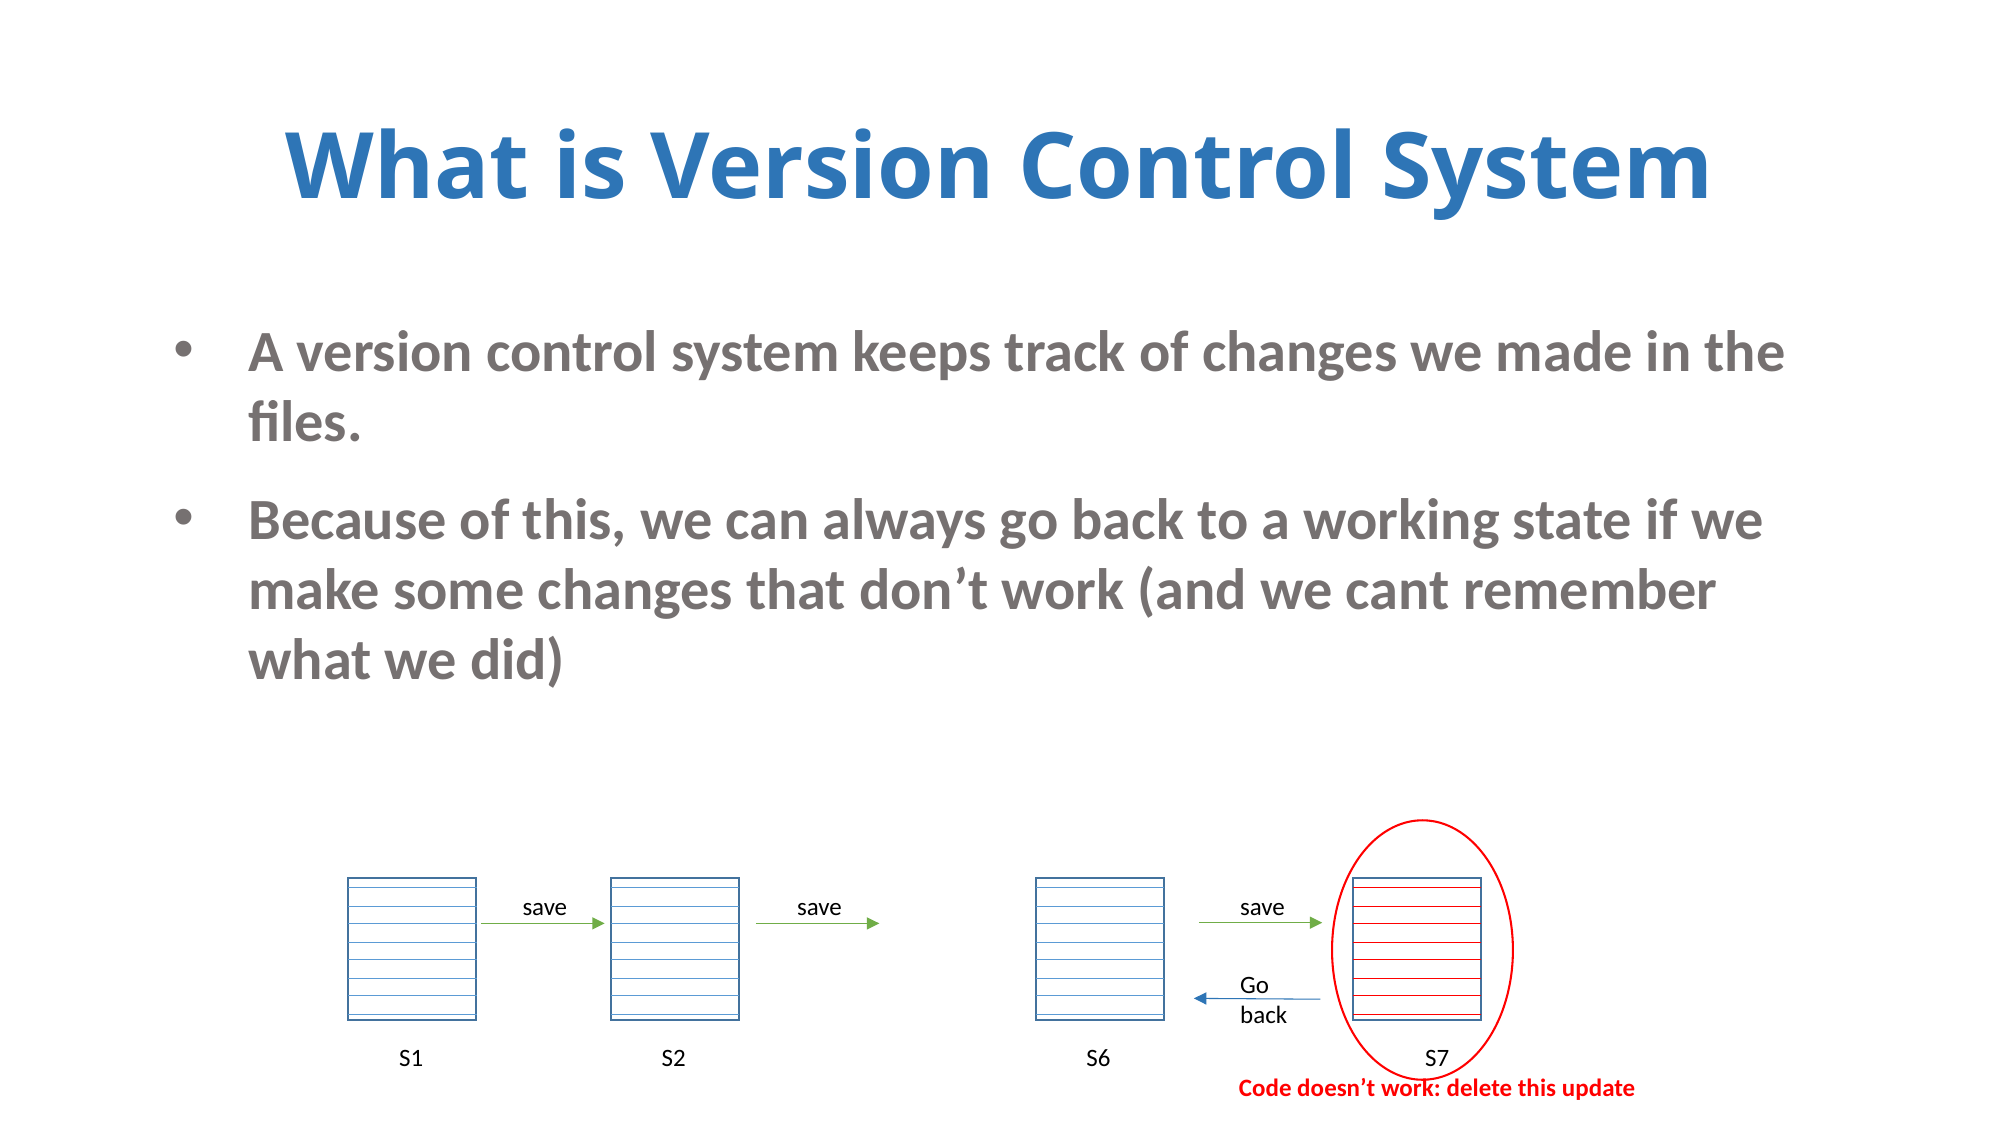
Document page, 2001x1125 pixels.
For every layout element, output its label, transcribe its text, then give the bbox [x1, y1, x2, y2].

text_box save [1225, 882, 1311, 922]
text_box [347, 877, 477, 1021]
text_box [1035, 924, 1165, 942]
text_box Go back [1225, 1000, 1311, 1036]
text_box [1035, 943, 1165, 959]
text_box [1035, 1015, 1165, 1021]
text_box save [782, 924, 868, 929]
text_box save [507, 883, 594, 923]
text_box [1035, 907, 1165, 923]
text_box [1035, 996, 1165, 1013]
text_box save [782, 883, 868, 923]
text_box save [507, 924, 594, 929]
text_box A version control system keeps track of changes we made in the files. Because of this, we can always go back to a working state if we make some changes that don’t work (and we cant remember what we did) [158, 306, 1842, 699]
text_box [610, 877, 740, 1021]
text_box [1035, 888, 1165, 906]
text_box [1035, 979, 1165, 995]
text_box [1035, 877, 1165, 887]
text_box [1035, 960, 1165, 978]
text_box S6 [1071, 1034, 1139, 1079]
text_box [1331, 819, 1514, 1081]
text_box S7 Code doesn’t work: delete this update [1163, 1034, 1711, 1109]
text_box S2 [646, 1034, 714, 1079]
text_box S1 [384, 1034, 452, 1079]
text_box Go back [1225, 961, 1311, 998]
text_box save [1225, 923, 1311, 928]
title What is Version Control System [137, 59, 1863, 278]
